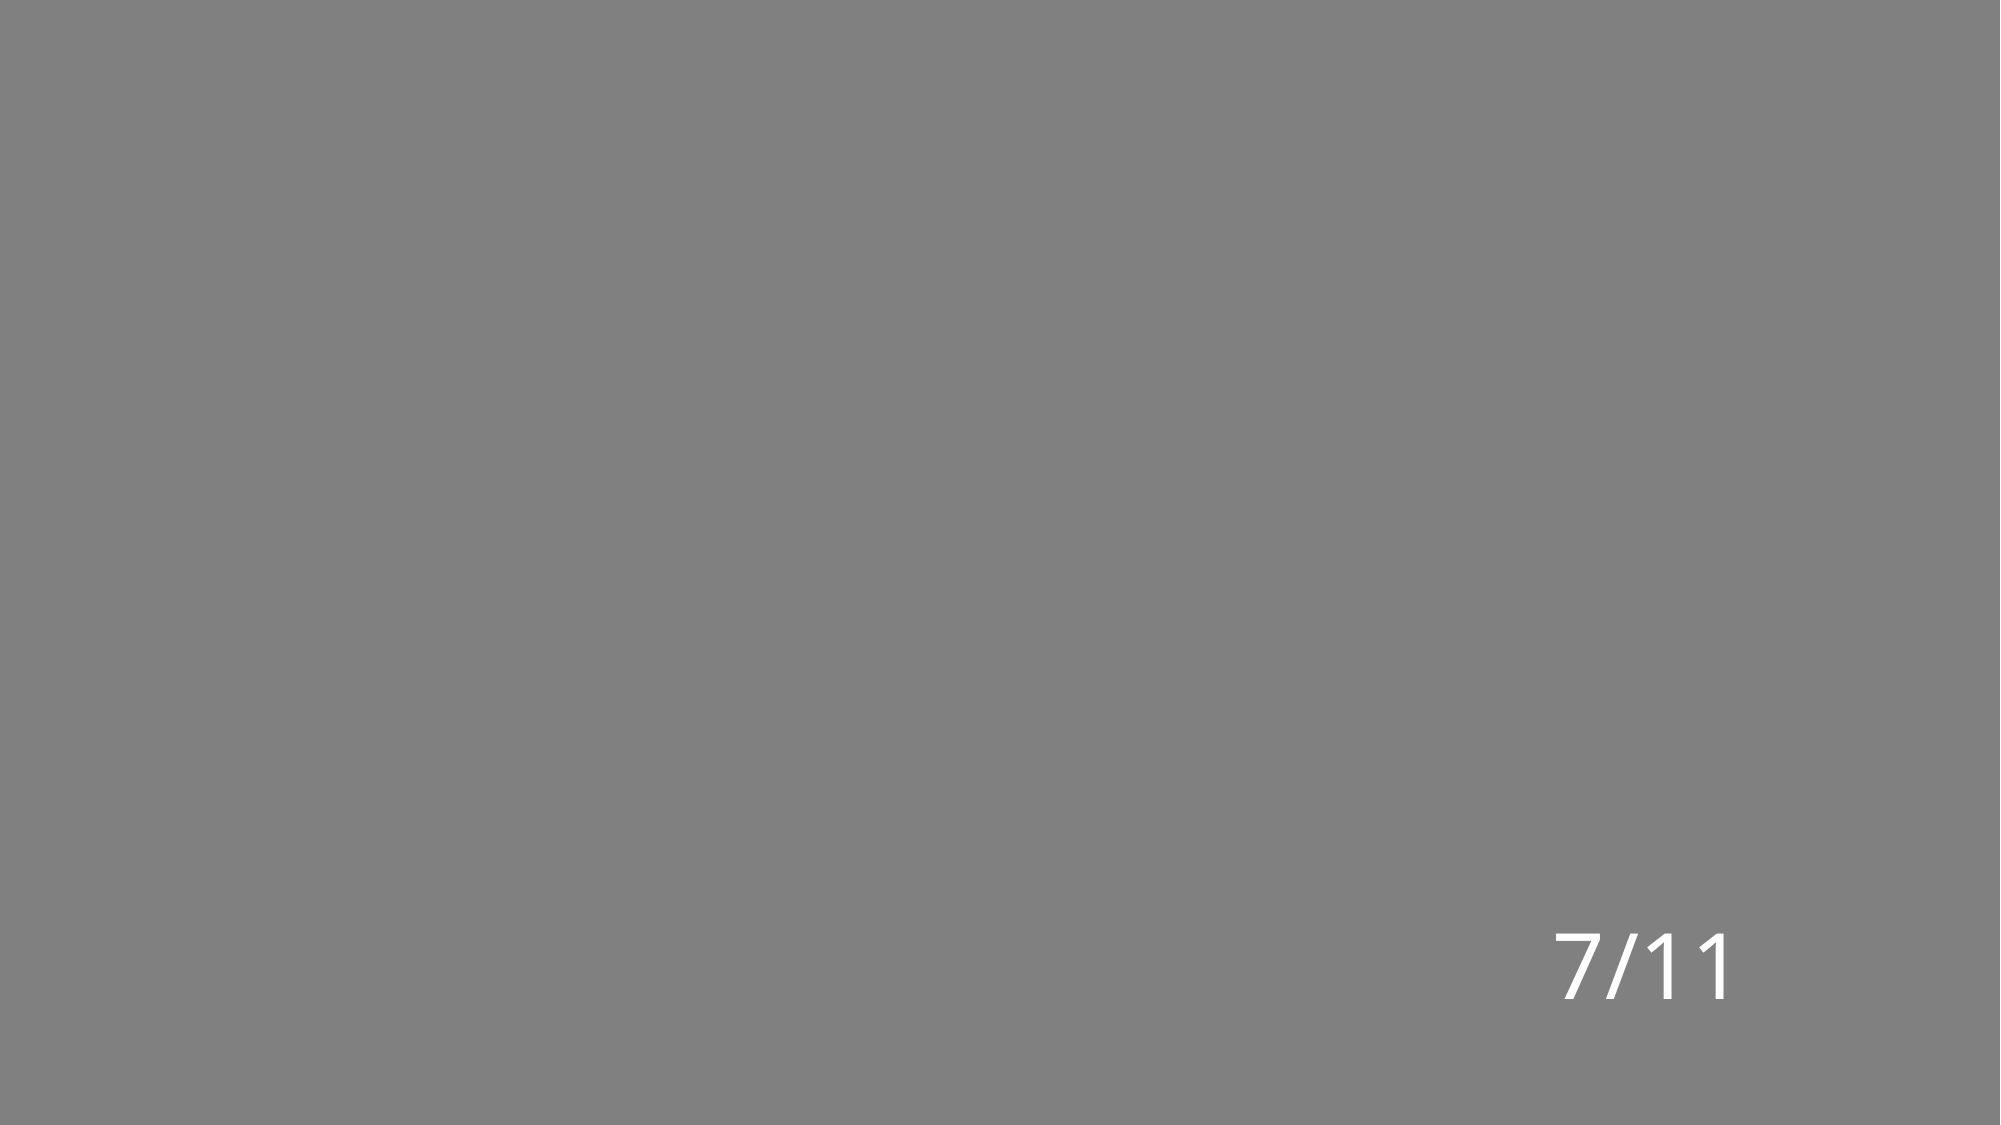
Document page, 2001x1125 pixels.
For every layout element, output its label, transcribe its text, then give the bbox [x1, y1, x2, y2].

title 7/11 [1371, 861, 1926, 1080]
